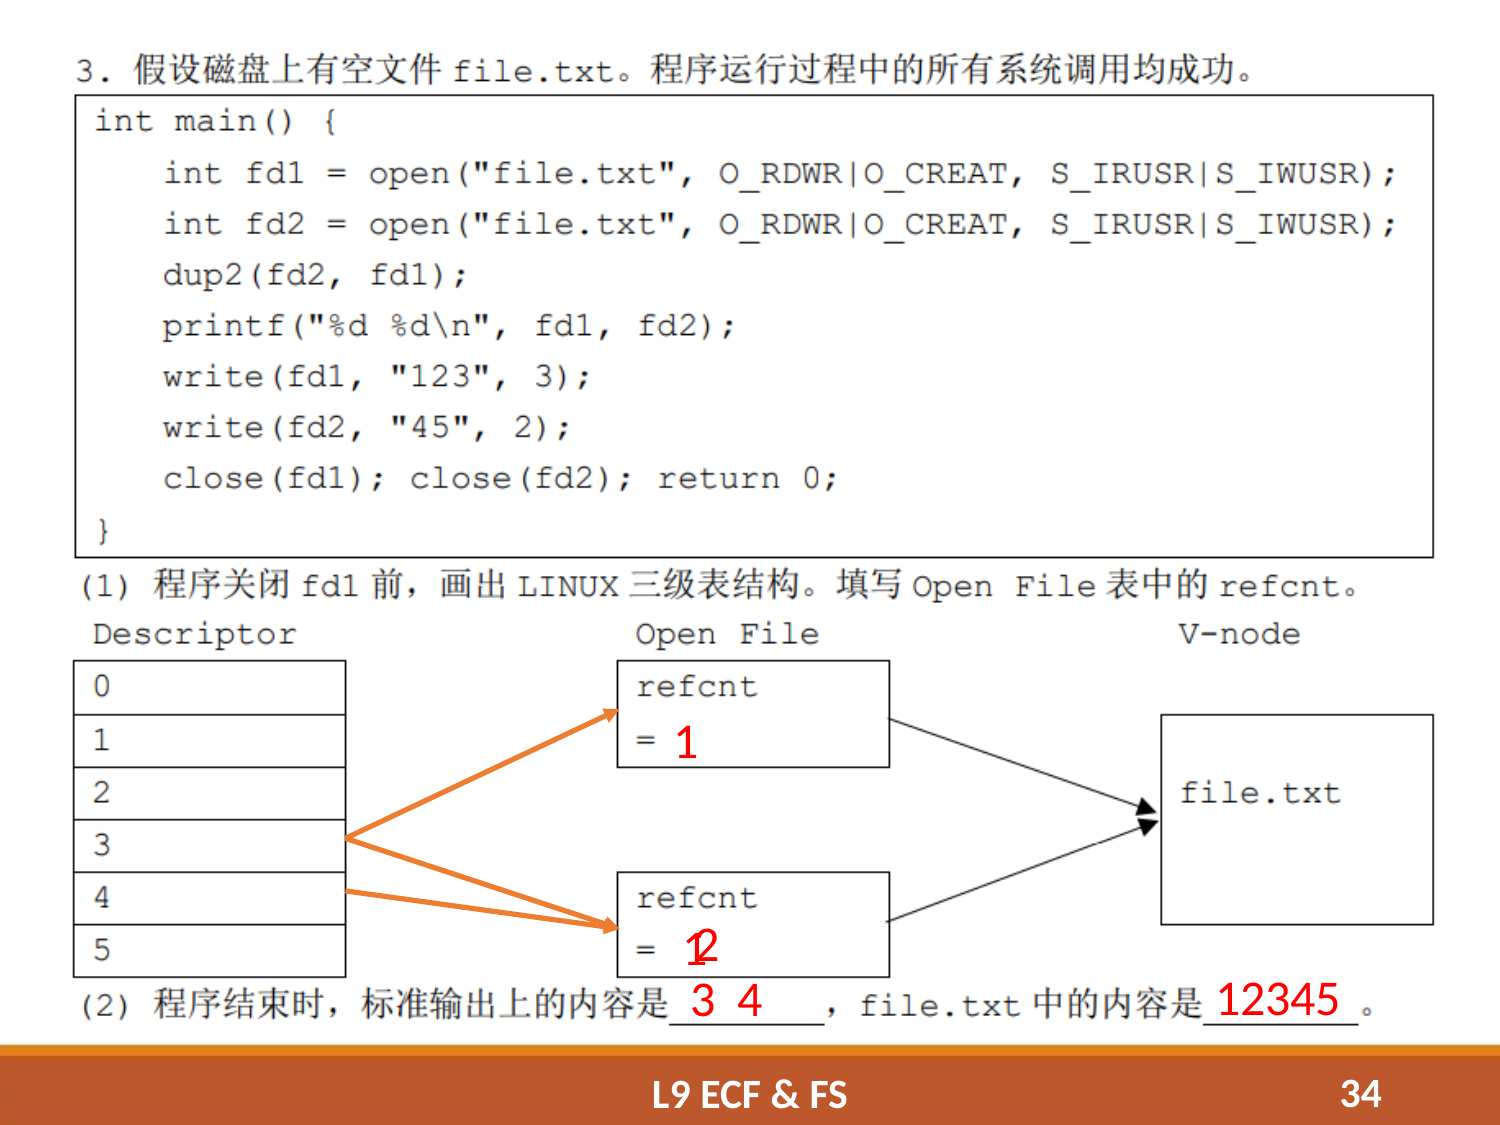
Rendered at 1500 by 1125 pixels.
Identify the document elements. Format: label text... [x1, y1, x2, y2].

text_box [345, 838, 620, 929]
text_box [345, 708, 620, 838]
picture [0, 0, 1500, 1125]
footer L9 ECF & FS [496, 1059, 1004, 1120]
slide_number 34 [1059, 1058, 1397, 1119]
